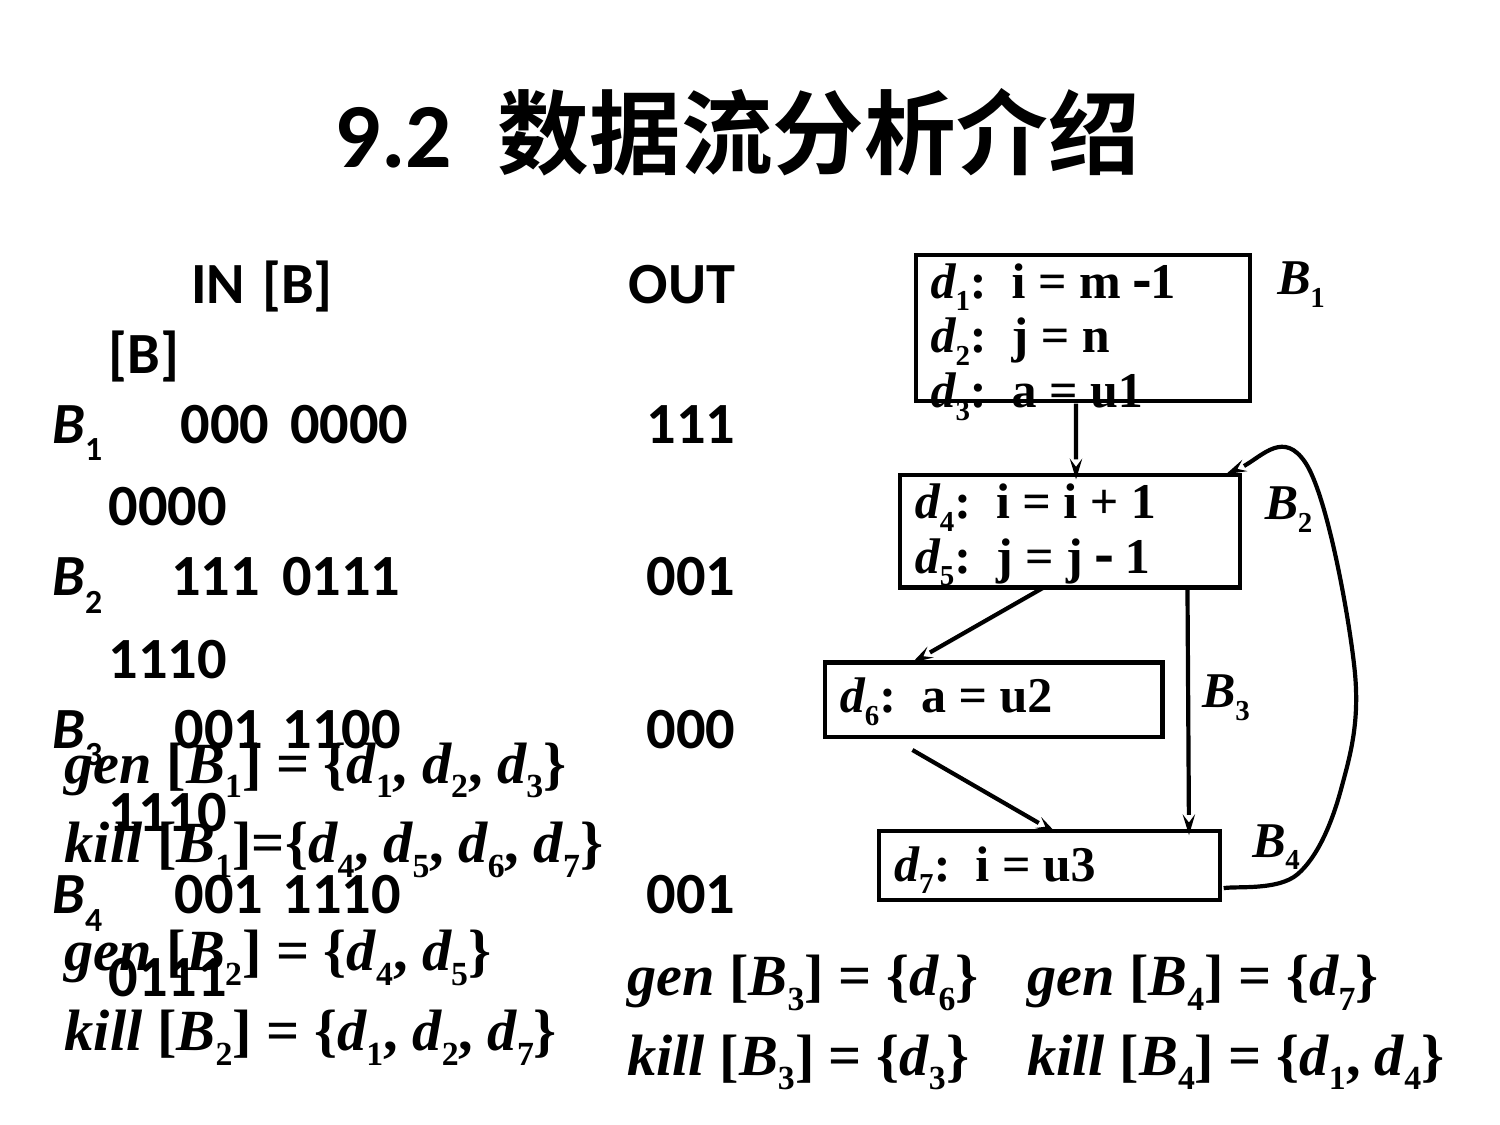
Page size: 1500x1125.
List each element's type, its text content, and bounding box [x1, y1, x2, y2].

text_box gen [B1] = {d1, d2, d3} kill [B1]={d4, d5, d6, d7} [49, 724, 638, 888]
title 9.2 数据流分析介绍 [62, 37, 1413, 225]
text_box gen [B2] = {d4, d5} kill [B2] = {d1, d2, d7} [50, 912, 613, 1063]
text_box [824, 237, 1366, 901]
text_box gen [B4] = {d7} kill [B4] = {d1, d4} [1012, 937, 1500, 1088]
text_box gen [B3] = {d6} kill [B3] = {d3} [612, 937, 1000, 1069]
list IN [B] OUT [B] B1 000 0000 111 0000 B2 111 0111 001 1110 B3 001 1100 000 1110 B4 001 1110 001 0111 [37, 237, 750, 688]
